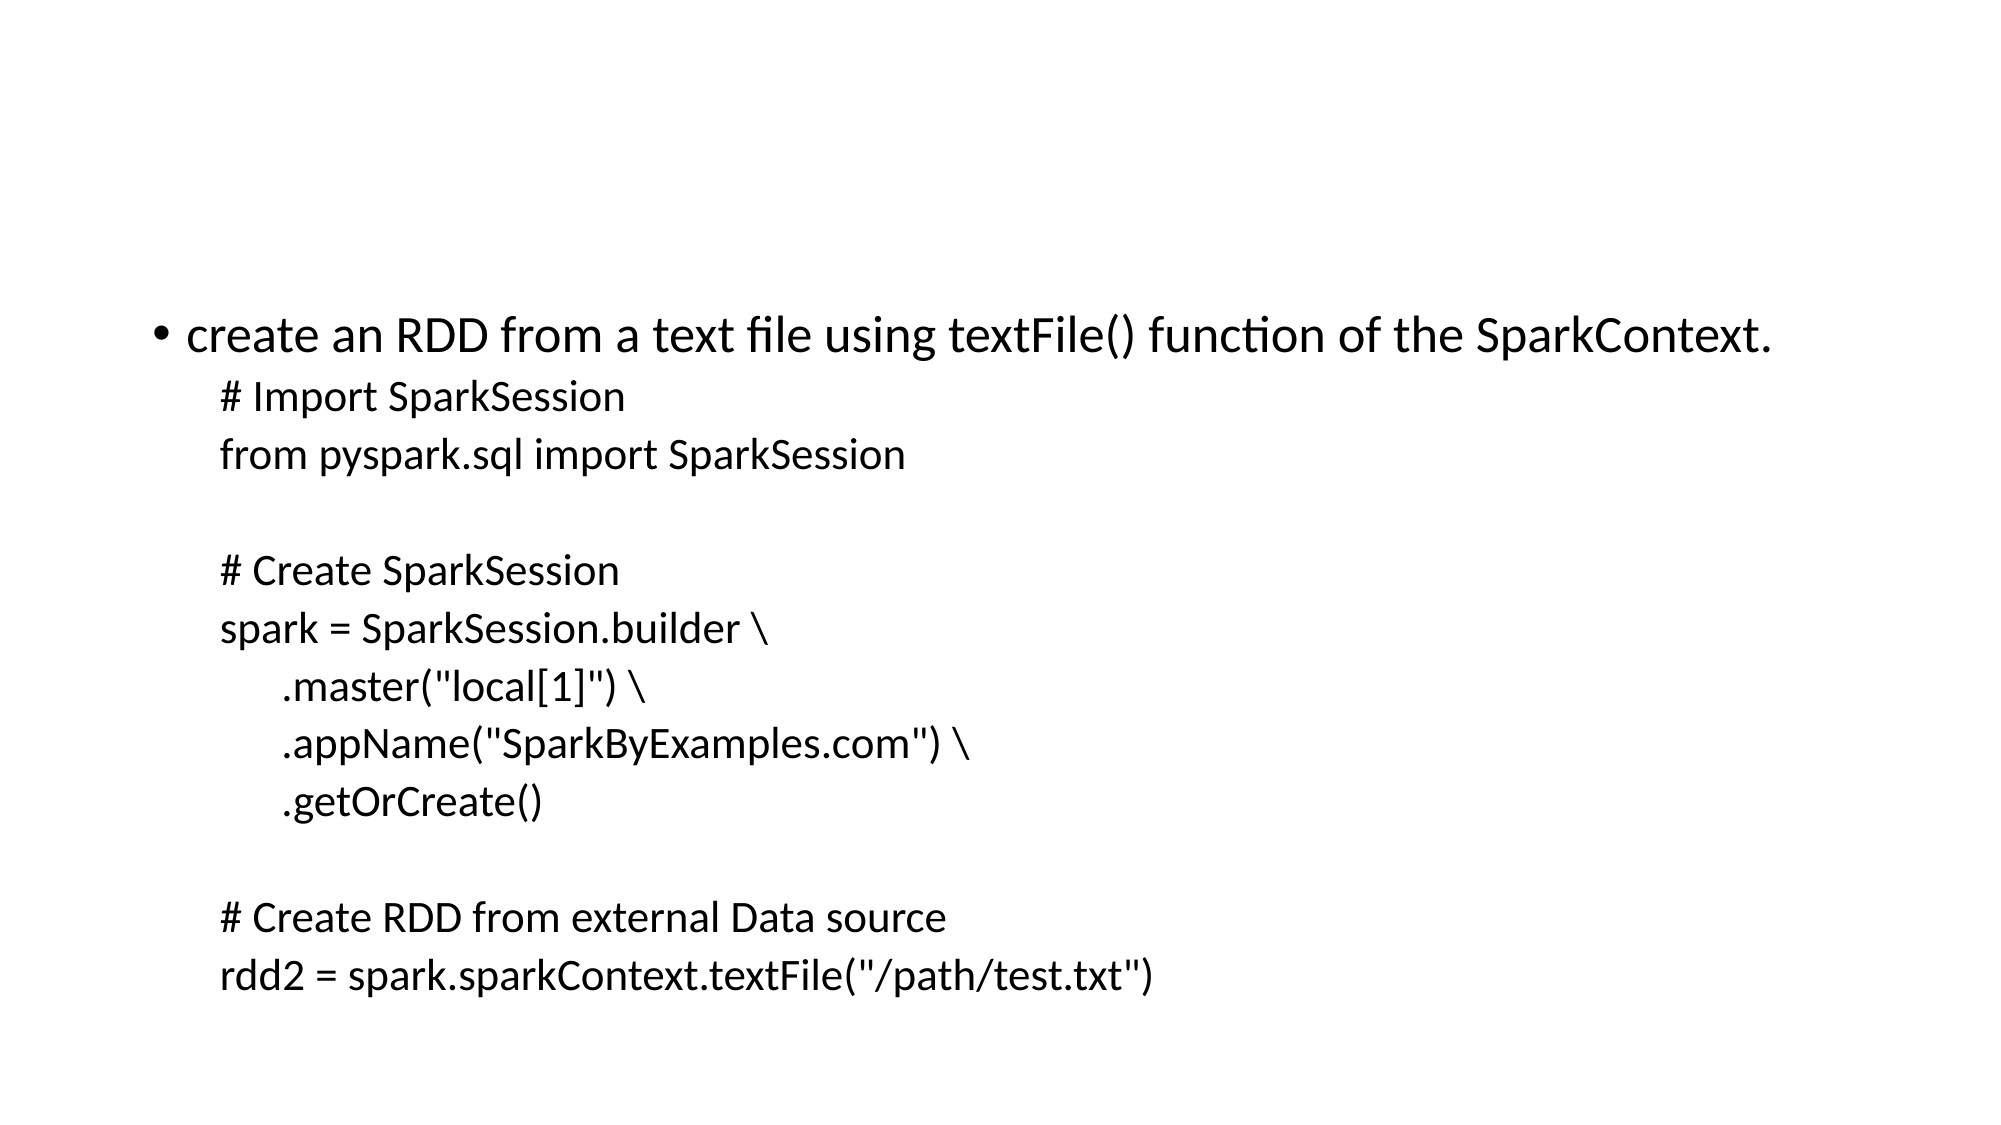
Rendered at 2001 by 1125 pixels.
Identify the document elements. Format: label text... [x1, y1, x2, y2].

list create an RDD from a text file using textFile() function of the SparkContext. # Import SparkSession from pyspark.sql import SparkSession # Create SparkSession spark = SparkSession.builder \ .master("local[1]") \ .appName("SparkByExamples.com") \ .getOrCreate() # Create RDD from external Data source rdd2 = spark.sparkContext.textFile("/path/test.txt") [137, 299, 1863, 1014]
